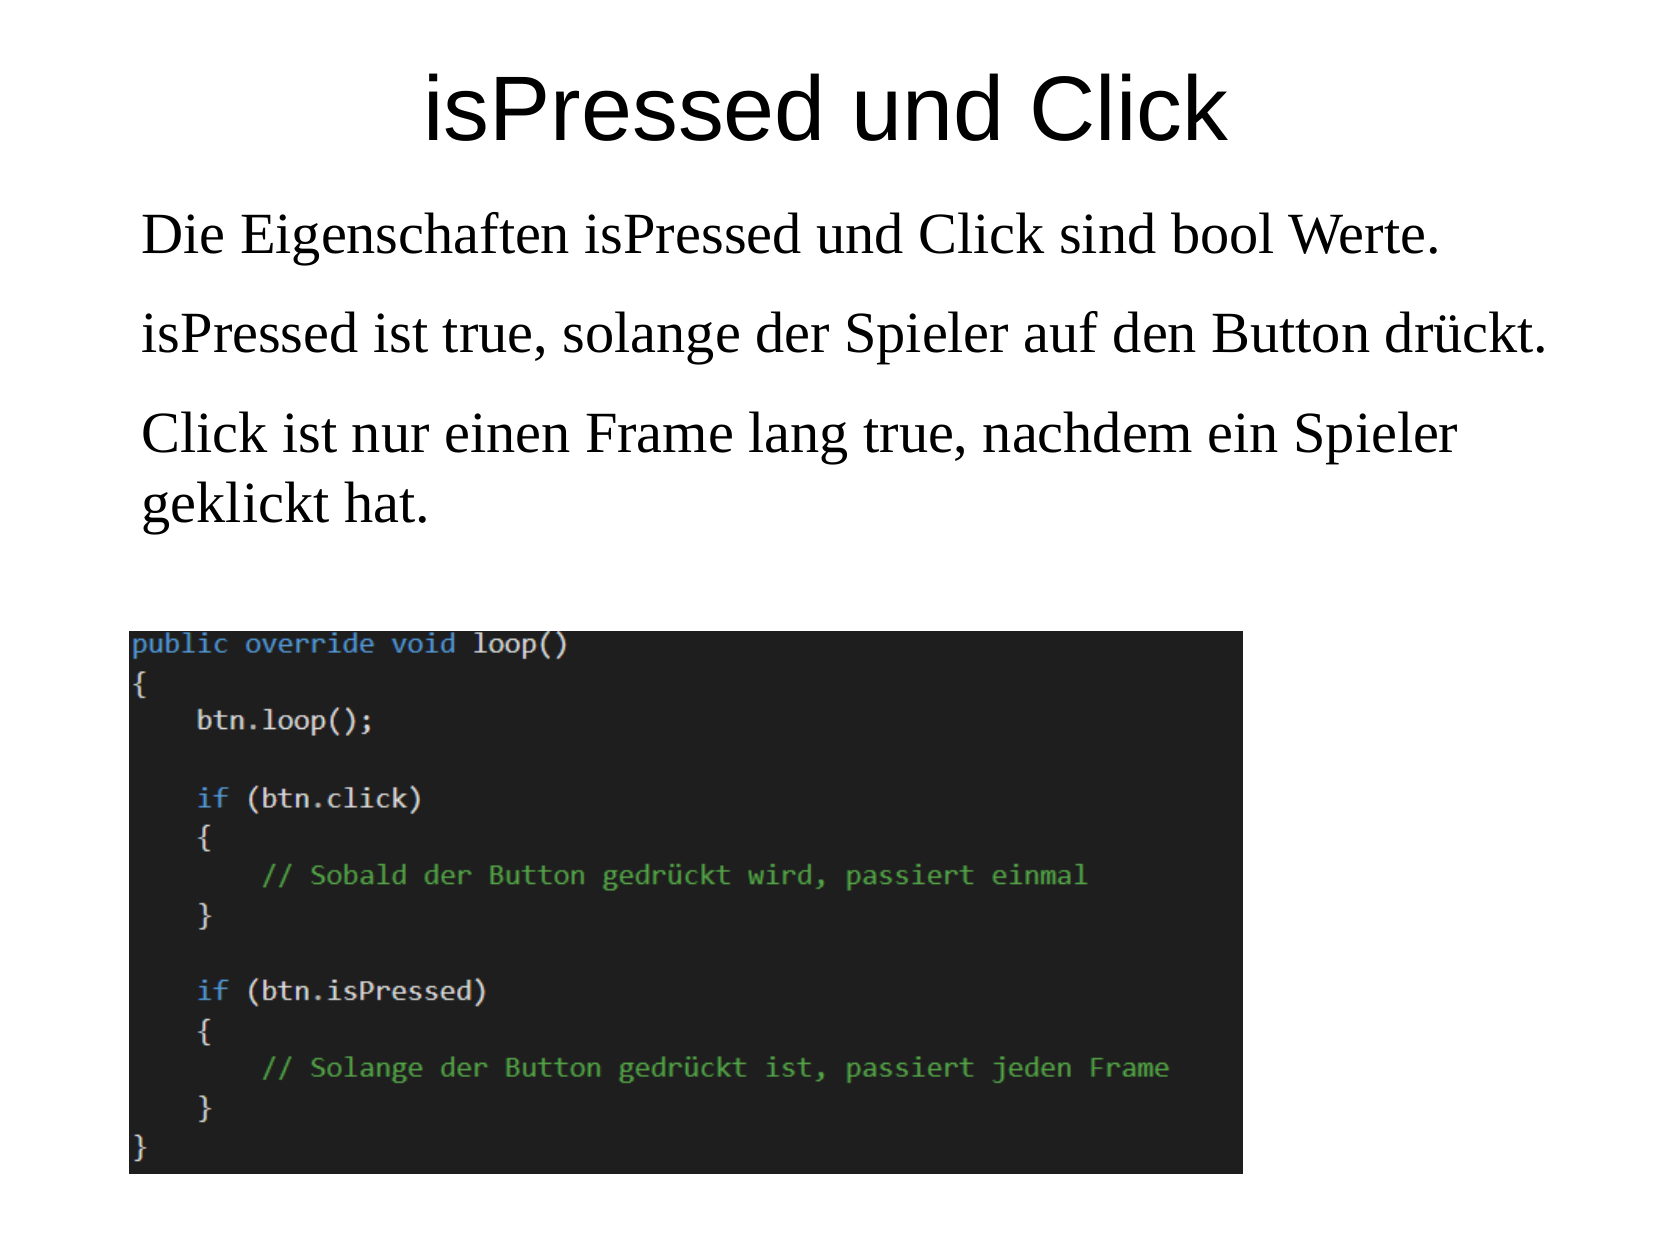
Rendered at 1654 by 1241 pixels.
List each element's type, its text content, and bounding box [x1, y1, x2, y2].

text_box [25, 0, 1654, 768]
picture [129, 631, 1243, 1175]
list Die Eigenschaften isPressed und Click sind bool Werte. isPressed ist true, solange der Spieler auf den Button drückt. Click ist nur einen Frame lang true, nachdem ein Spieler geklickt hat. [70, 768, 1559, 1199]
